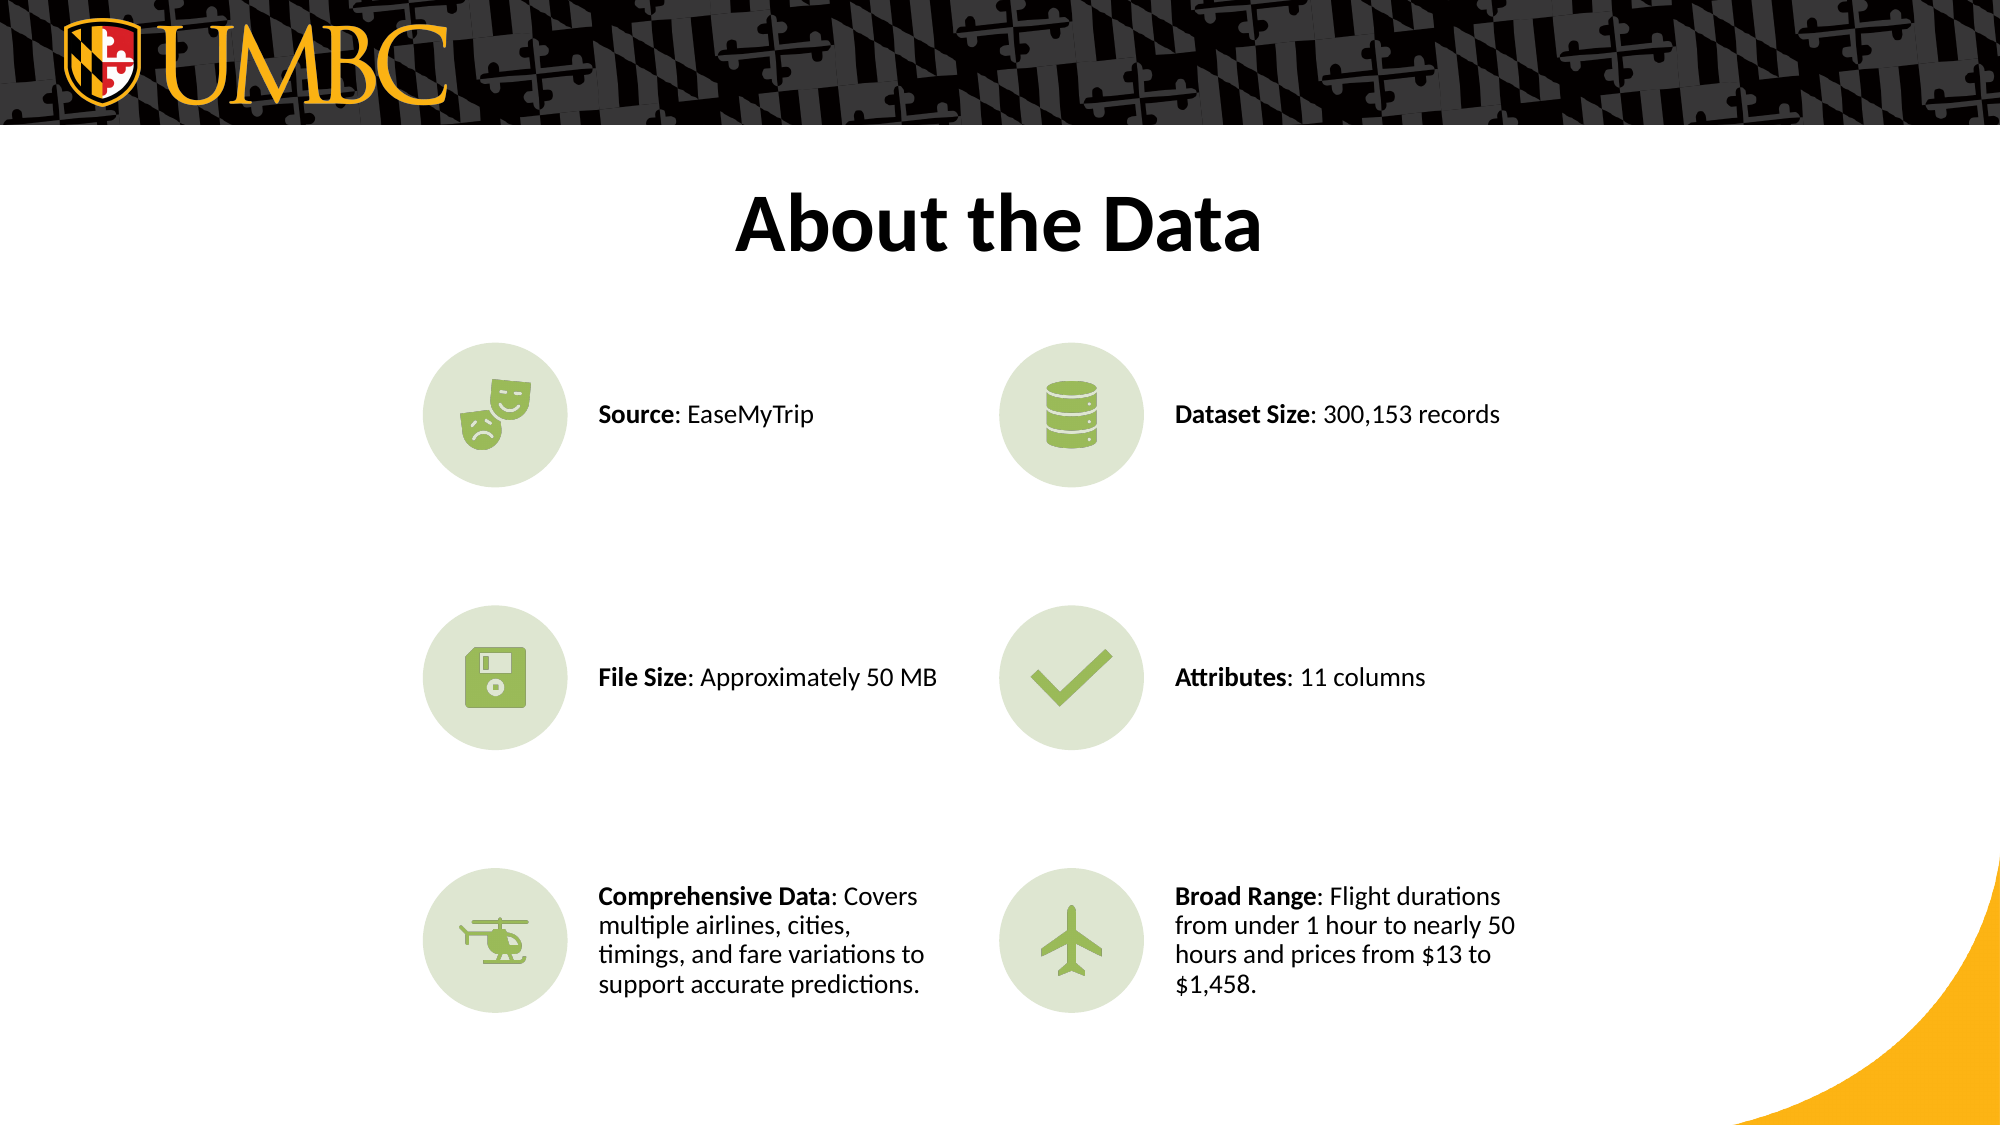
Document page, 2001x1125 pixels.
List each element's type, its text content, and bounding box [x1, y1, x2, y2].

picture [1732, 853, 2000, 1125]
picture [0, 0, 2000, 125]
title About the Data [99, 153, 1900, 295]
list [141, 330, 1798, 1025]
